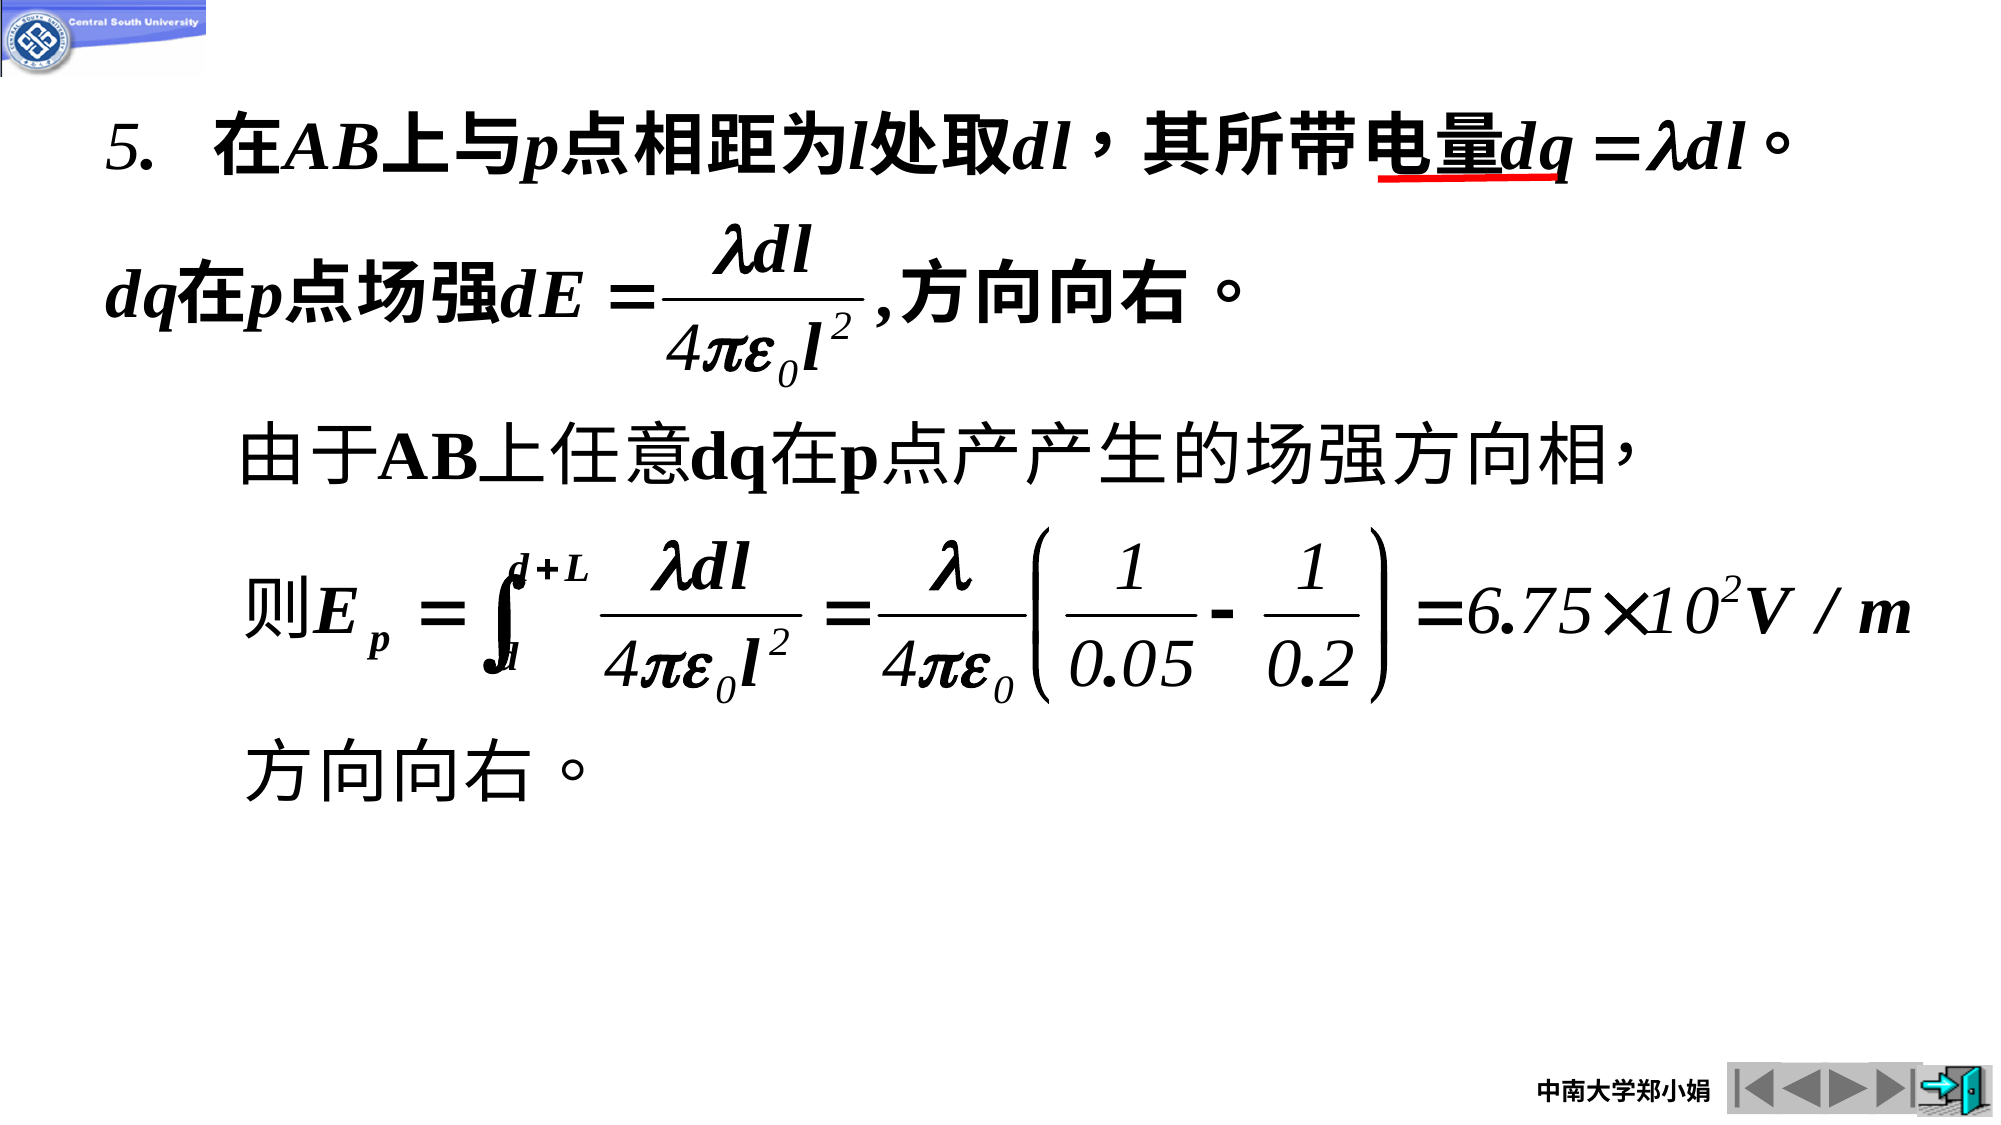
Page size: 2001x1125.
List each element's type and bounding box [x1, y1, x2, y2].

picture [1917, 1065, 1993, 1117]
picture [0, 0, 206, 77]
text_box [94, 99, 1930, 826]
